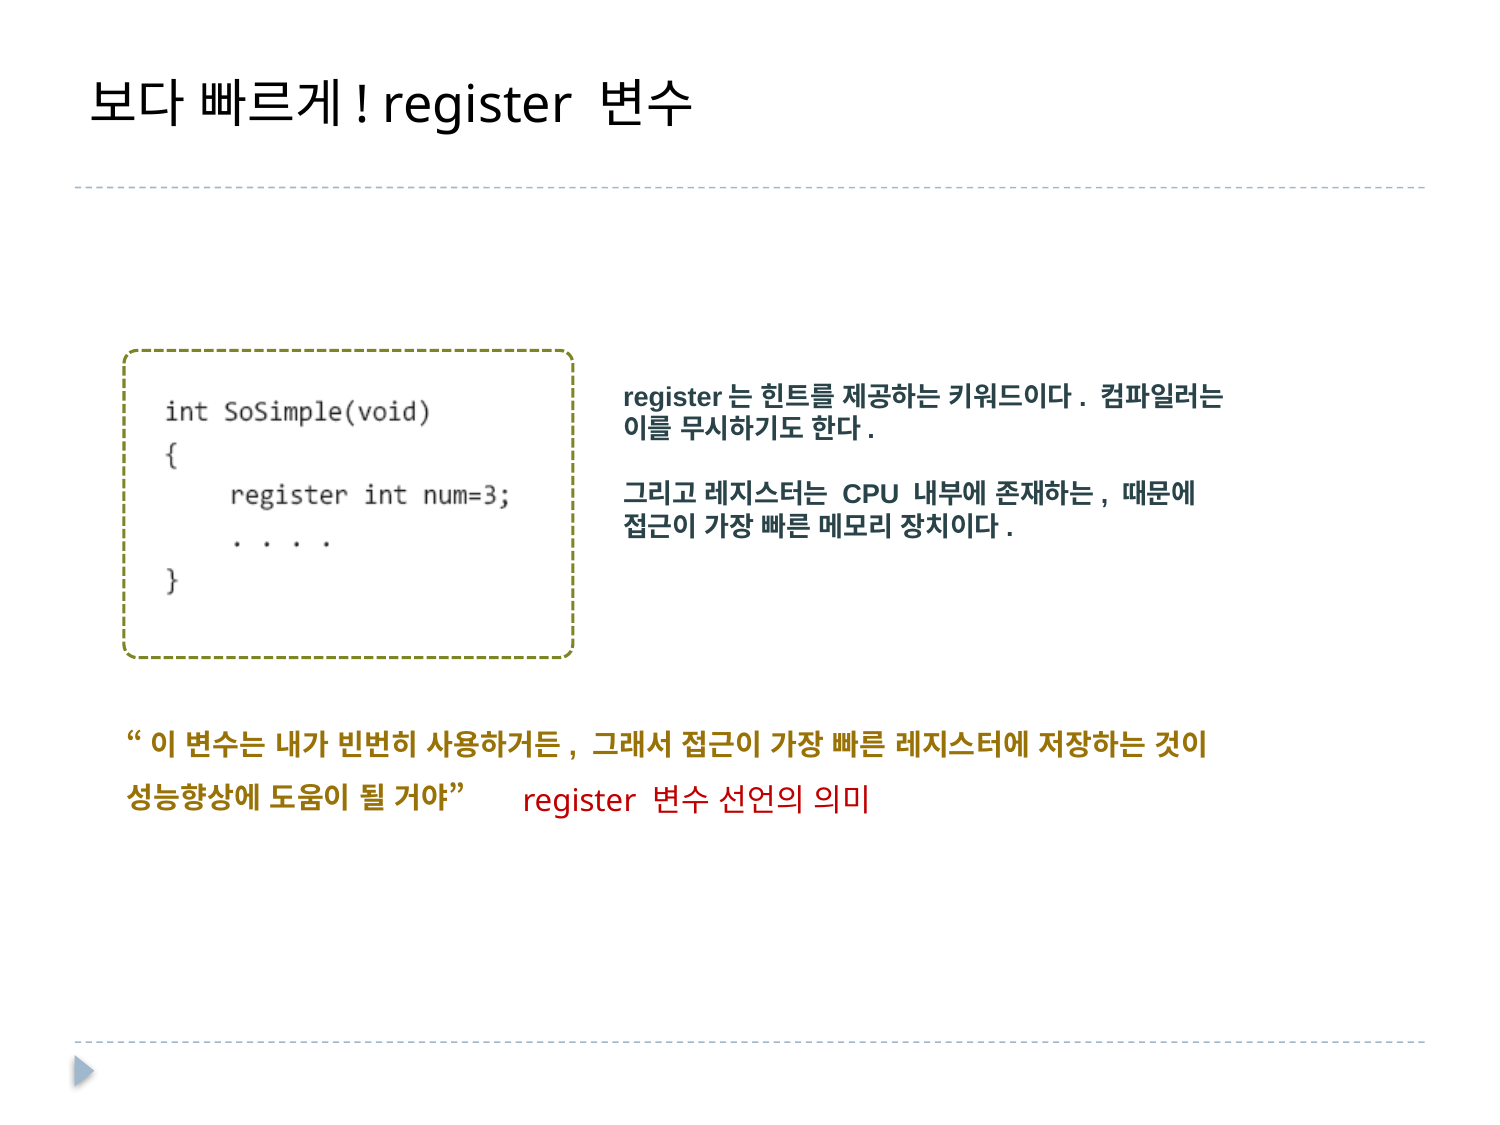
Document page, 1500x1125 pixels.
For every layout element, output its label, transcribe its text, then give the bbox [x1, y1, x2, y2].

text_box “이 변수는 내가 빈번히 사용하거든, 그래서 접근이 가장 빠른 레지스터에 저장하는 것이 성능향상에 도움이 될 거야” [112, 701, 1317, 822]
text_box register 변수 선언의 의미 [489, 762, 905, 836]
text_box [122, 348, 575, 660]
text_box register는 힌트를 제공하는 키워드이다. 컴파일러는 이를 무시하기도 한다. 그리고 레지스터는 CPU 내부에 존재하는, 때문에 접근이 가장 빠른 메모리 장치이다. [608, 371, 1282, 550]
title 보다 빠르게! register 변수 [75, 24, 1188, 141]
picture [147, 380, 531, 611]
